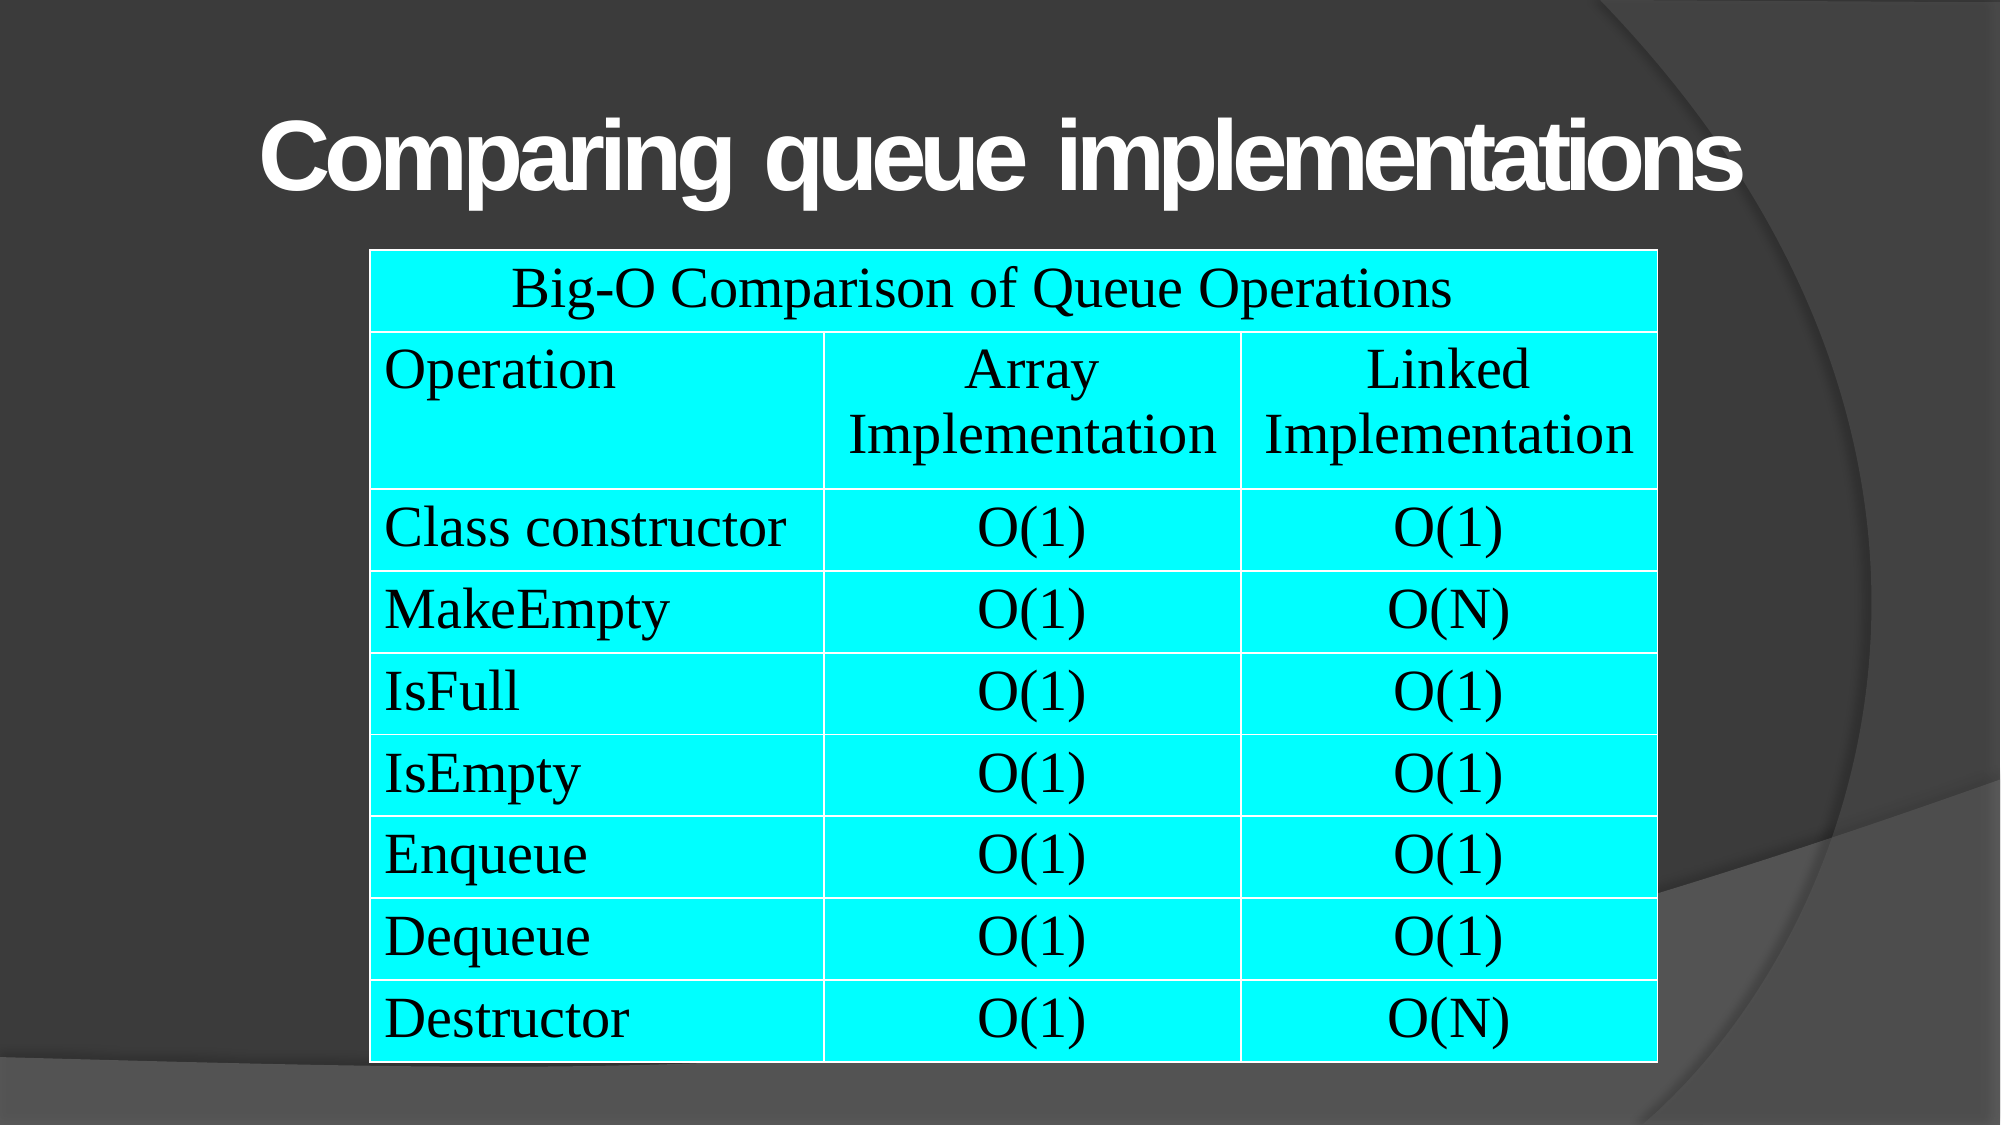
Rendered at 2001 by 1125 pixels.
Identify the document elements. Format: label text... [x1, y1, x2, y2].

table_cell O(1) [1242, 654, 1657, 734]
table_cell Operation [371, 333, 823, 488]
table_cell Destructor [371, 981, 823, 1061]
table_cell O(1) [1242, 735, 1657, 815]
table_cell Class constructor [371, 490, 823, 570]
table_cell Enqueue [371, 817, 823, 897]
table_cell IsFull [371, 654, 823, 734]
table_cell O(1) [825, 899, 1240, 979]
table_cell IsEmpty [371, 735, 823, 815]
table_cell O(1) [1242, 817, 1657, 897]
table_cell O(1) [825, 817, 1240, 897]
title Comparing queue implementations [99, 54, 1900, 245]
table_cell O(1) [825, 572, 1240, 652]
table_header Big-O Comparison of Queue Operations [371, 251, 1657, 331]
table_cell O(1) [825, 490, 1240, 570]
table_cell O(N) [1242, 572, 1657, 652]
table_cell O(1) [1242, 899, 1657, 979]
table_cell O(1) [825, 735, 1240, 815]
table_cell O(N) [1242, 981, 1657, 1061]
table_cell Linked Implementation [1242, 333, 1657, 488]
table_cell O(1) [825, 981, 1240, 1061]
table_cell O(1) [825, 654, 1240, 734]
table_cell MakeEmpty [371, 572, 823, 652]
table_cell Array Implementation [825, 333, 1240, 488]
table_cell O(1) [1242, 490, 1657, 570]
table_cell Dequeue [371, 899, 823, 979]
